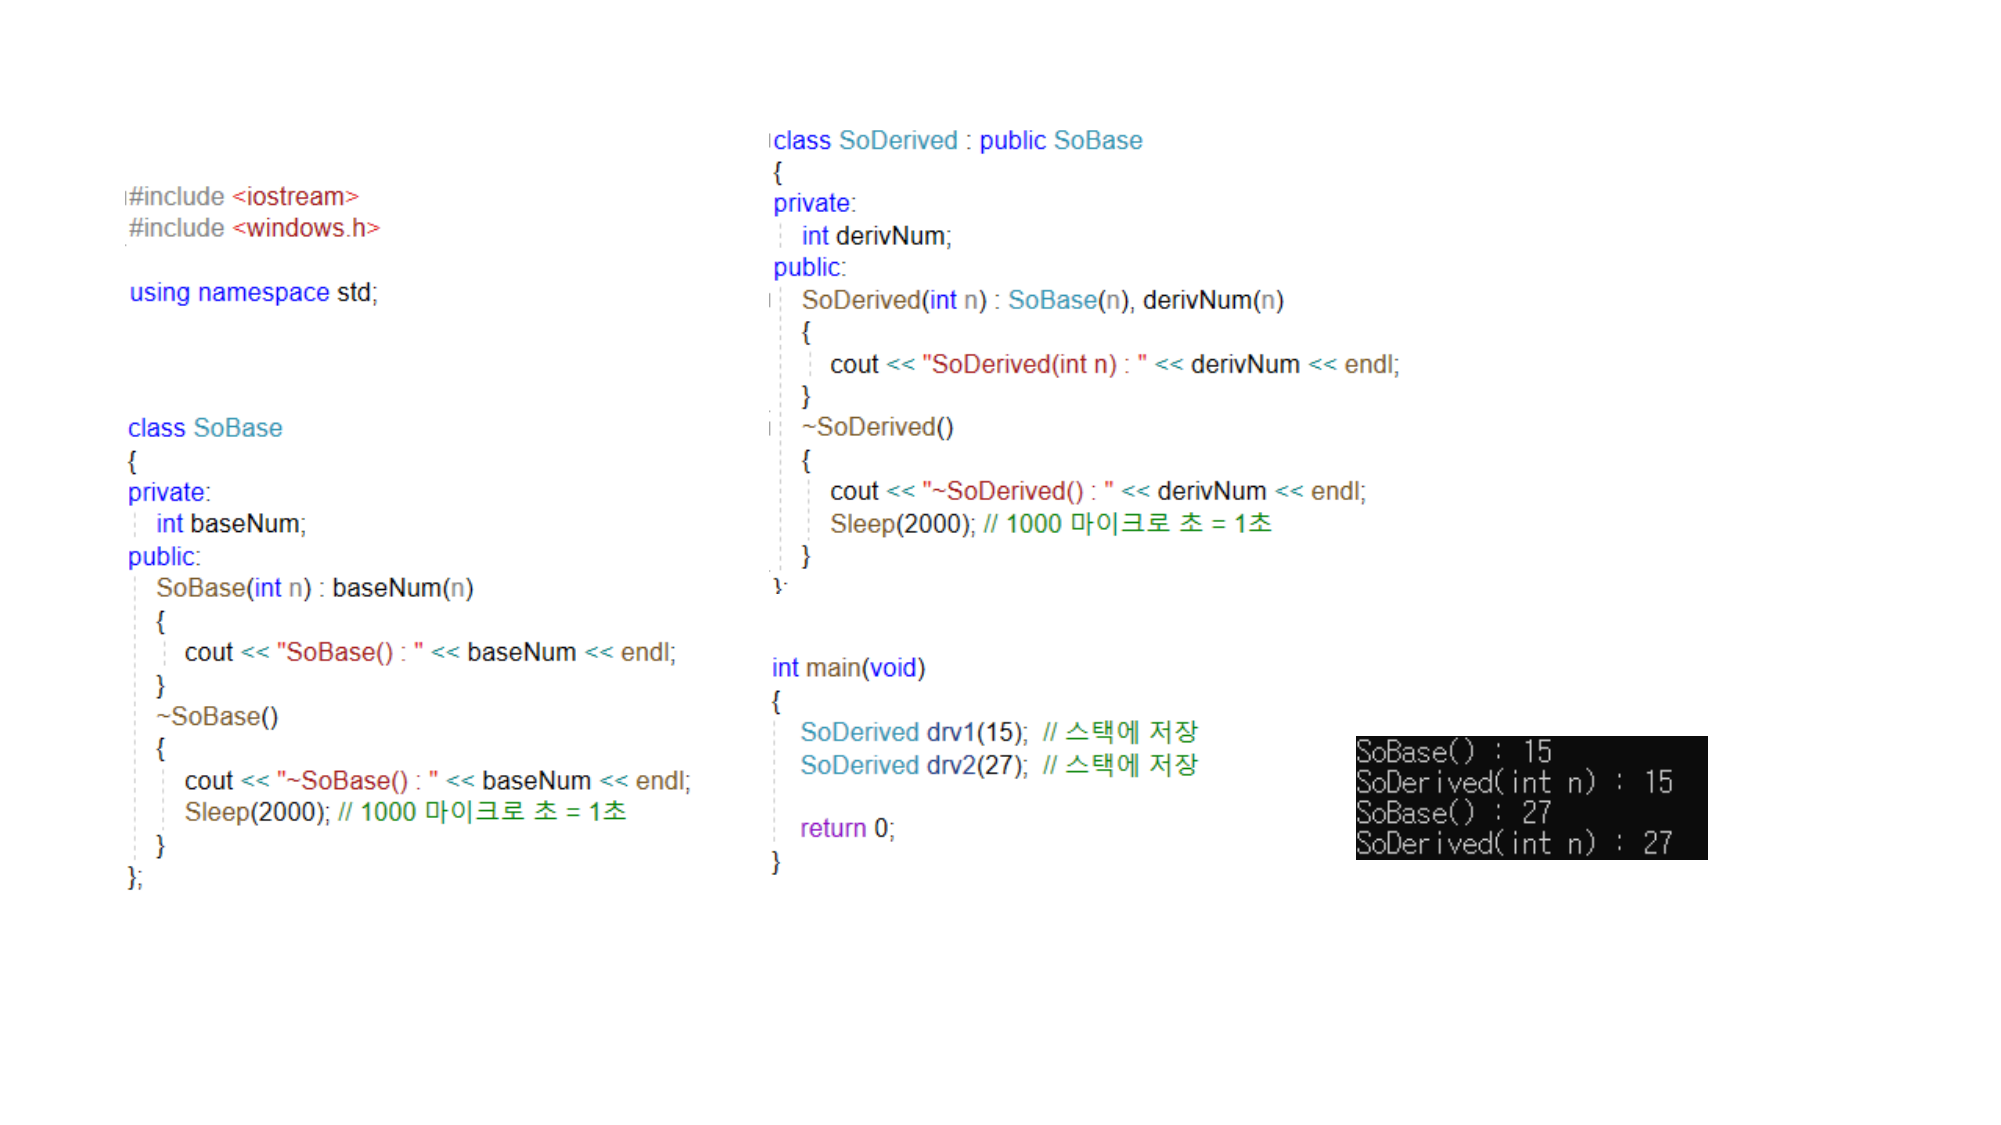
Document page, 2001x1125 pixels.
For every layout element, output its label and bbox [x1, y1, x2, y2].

picture [1356, 736, 1708, 860]
picture [769, 129, 1414, 594]
picture [125, 415, 709, 912]
picture [769, 650, 1240, 886]
picture [125, 185, 407, 317]
